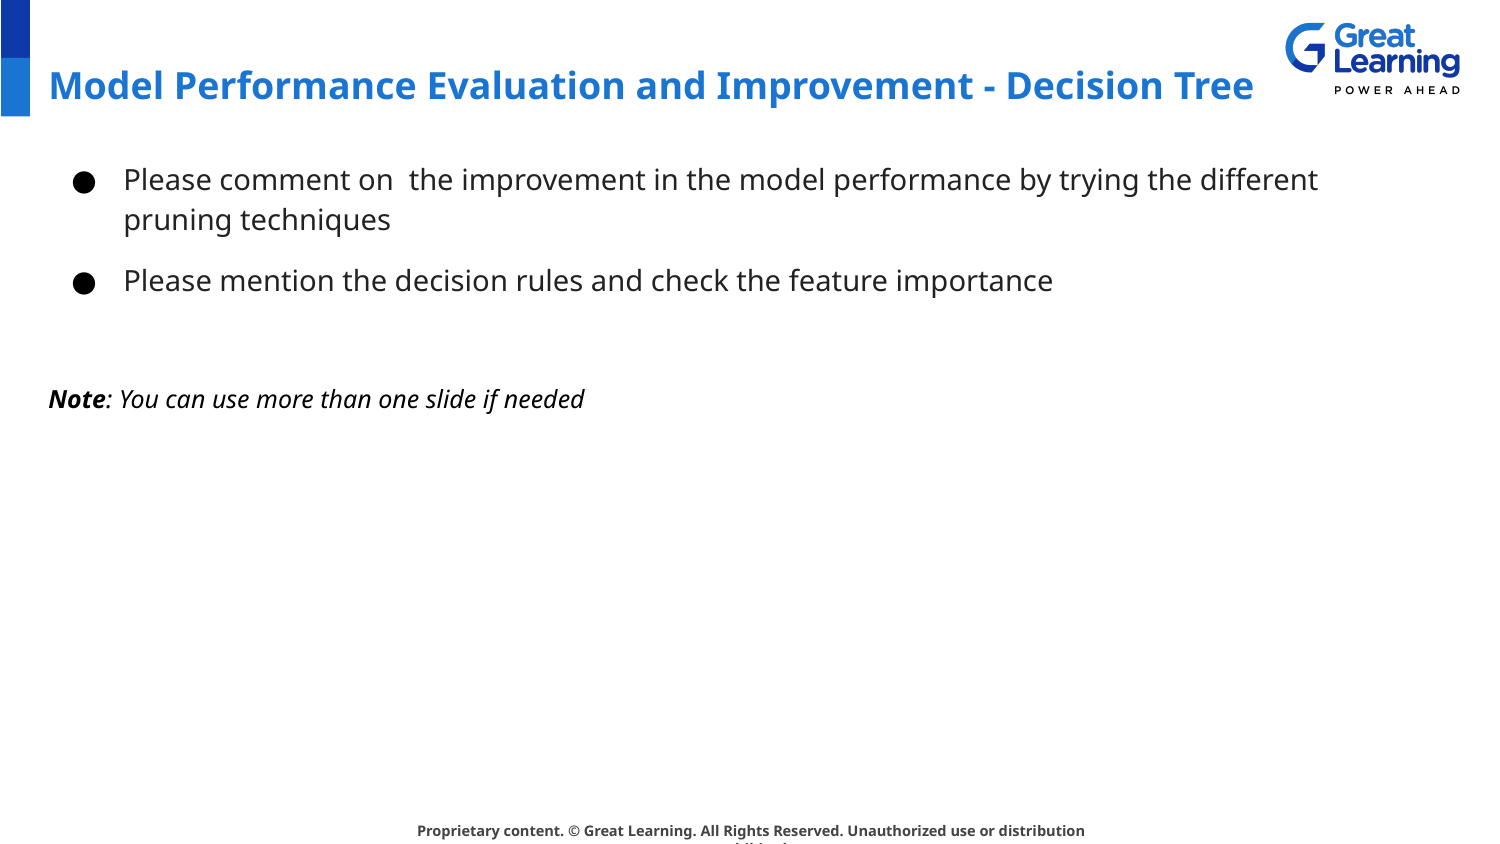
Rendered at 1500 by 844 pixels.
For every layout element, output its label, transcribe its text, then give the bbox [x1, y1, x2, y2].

picture [1258, 11, 1487, 106]
list Please comment on the improvement in the model performance by trying the different pruning techniques Please mention the decision rules and check the feature importance Note: You can use more than one slide if needed [33, 141, 1449, 750]
title Model Performance Evaluation and Improvement - Decision Tree [33, 47, 1431, 141]
